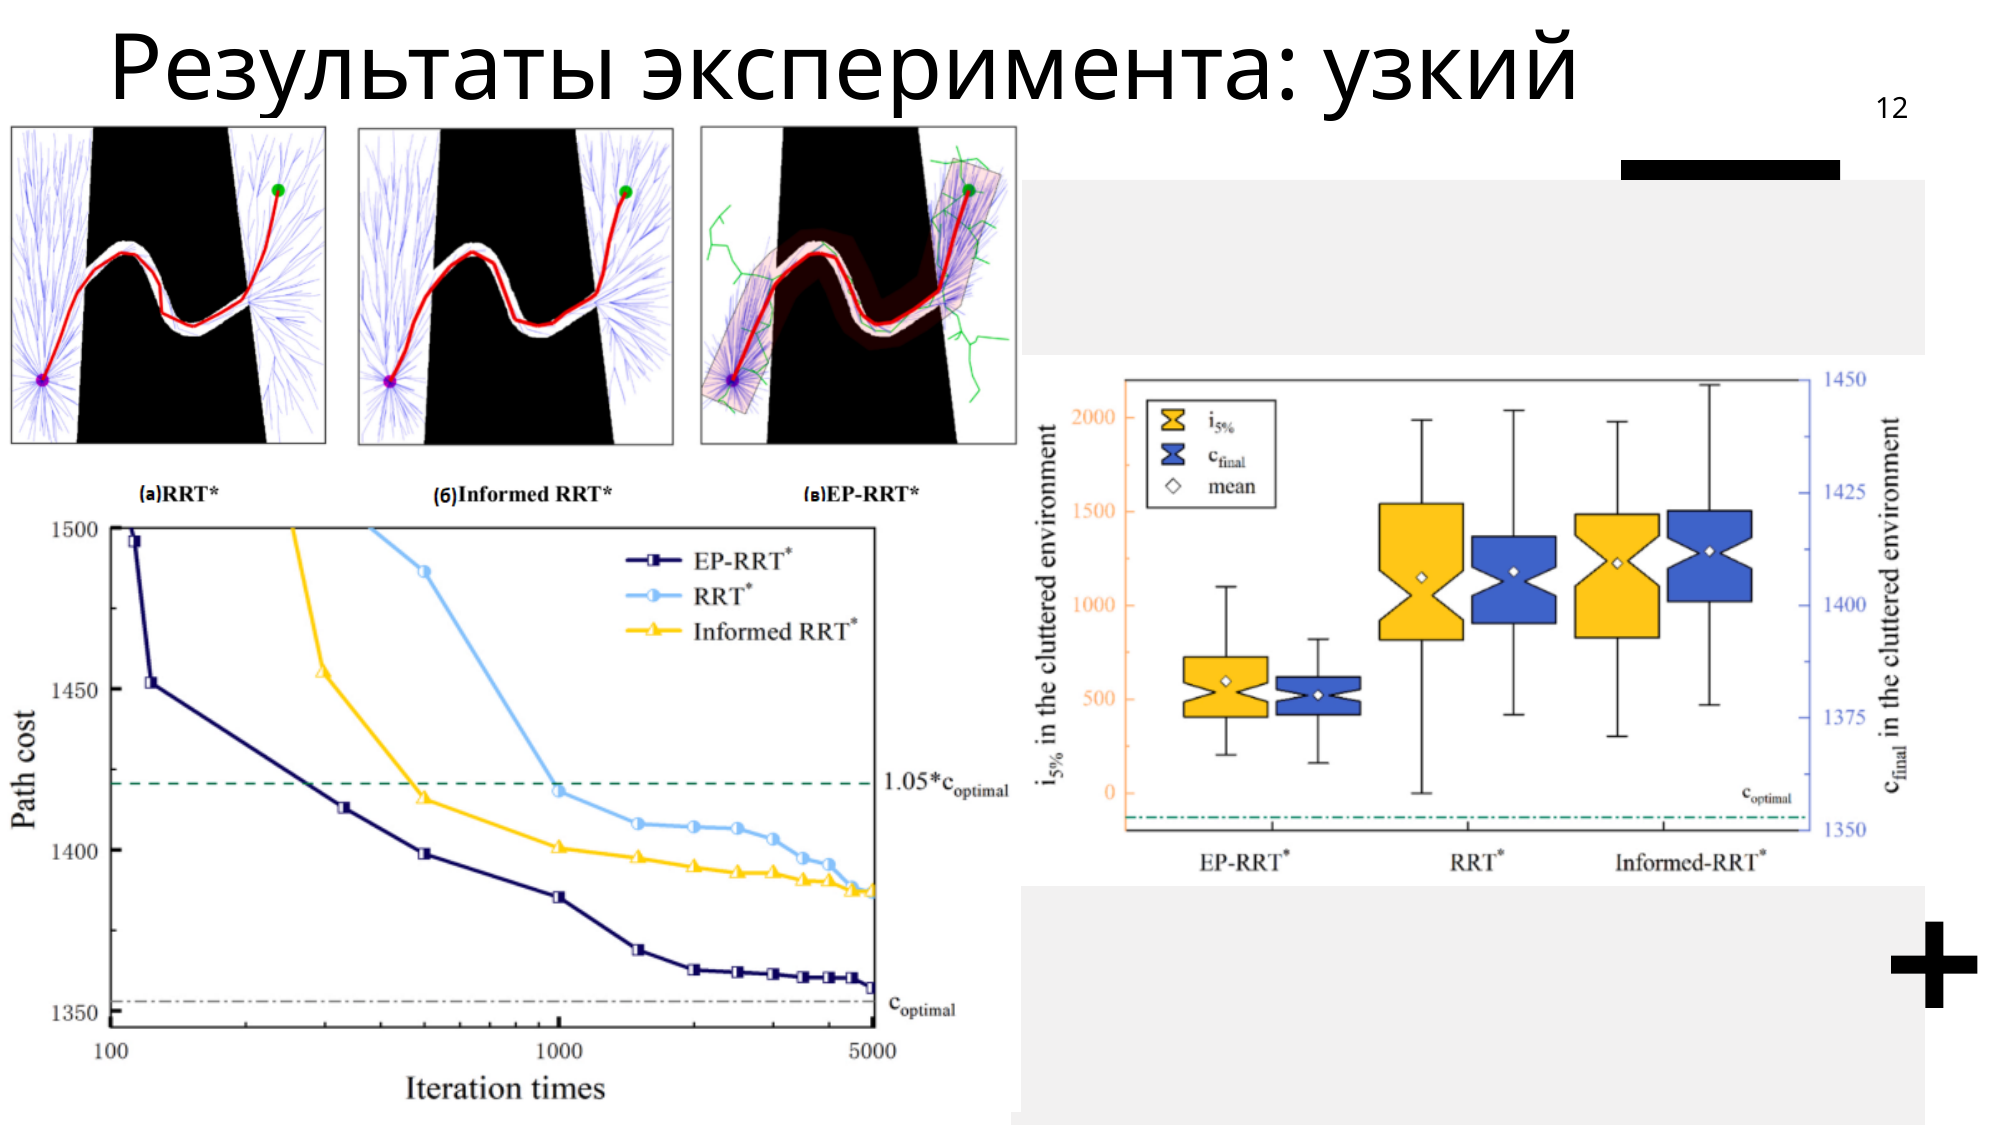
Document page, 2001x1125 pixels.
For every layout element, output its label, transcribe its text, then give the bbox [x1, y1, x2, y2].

title Результаты эксперимента: узкий коридор [92, 0, 1963, 238]
picture [0, 118, 1930, 1112]
slide_number 12 [1773, 83, 1924, 135]
